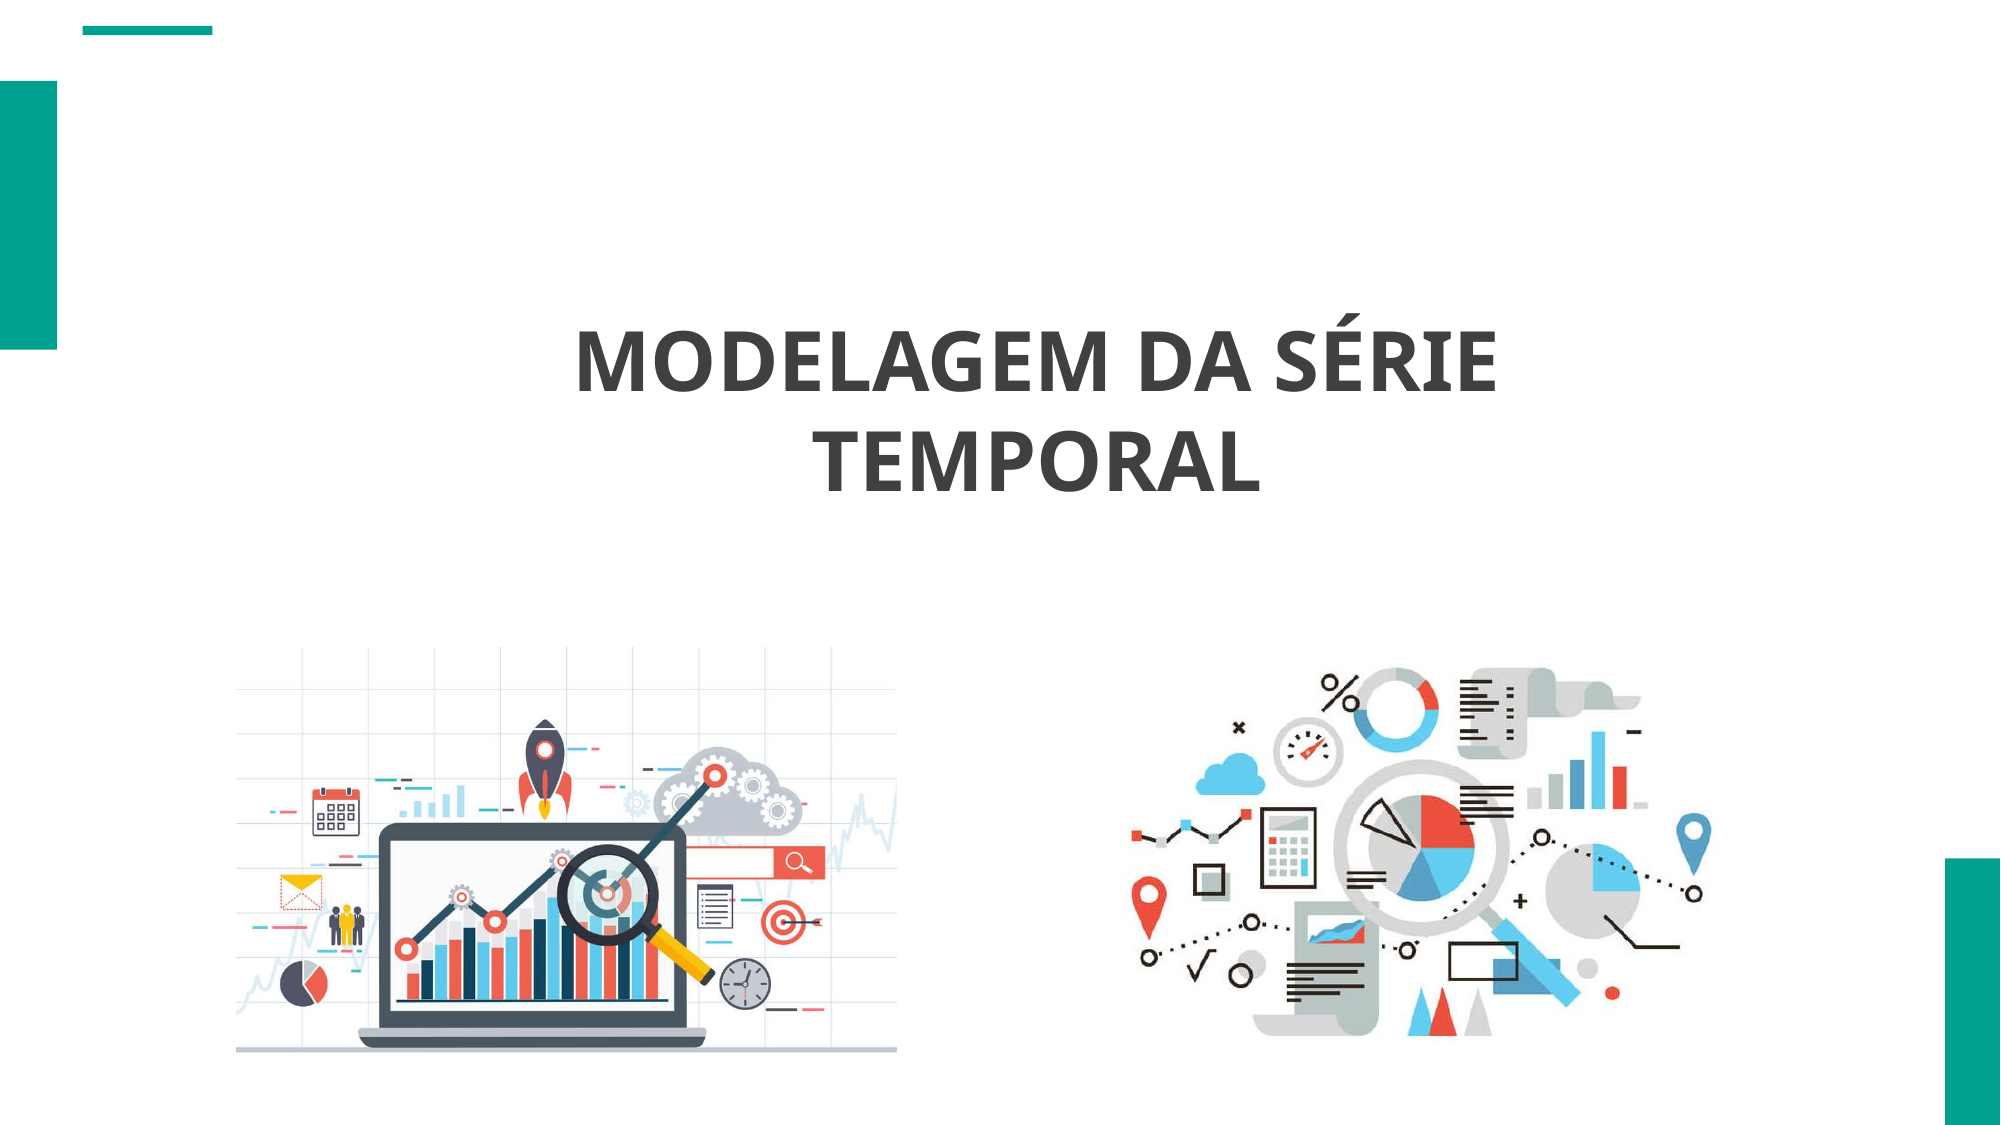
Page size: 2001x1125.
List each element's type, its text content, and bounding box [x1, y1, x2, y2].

picture [1036, 621, 1806, 1095]
text_box [0, 80, 58, 351]
text_box [82, 25, 214, 36]
text_box MODELAGEM DA SÉRIE TEMPORAL [525, 300, 1548, 515]
text_box [1944, 857, 2000, 1125]
picture [236, 647, 897, 1070]
